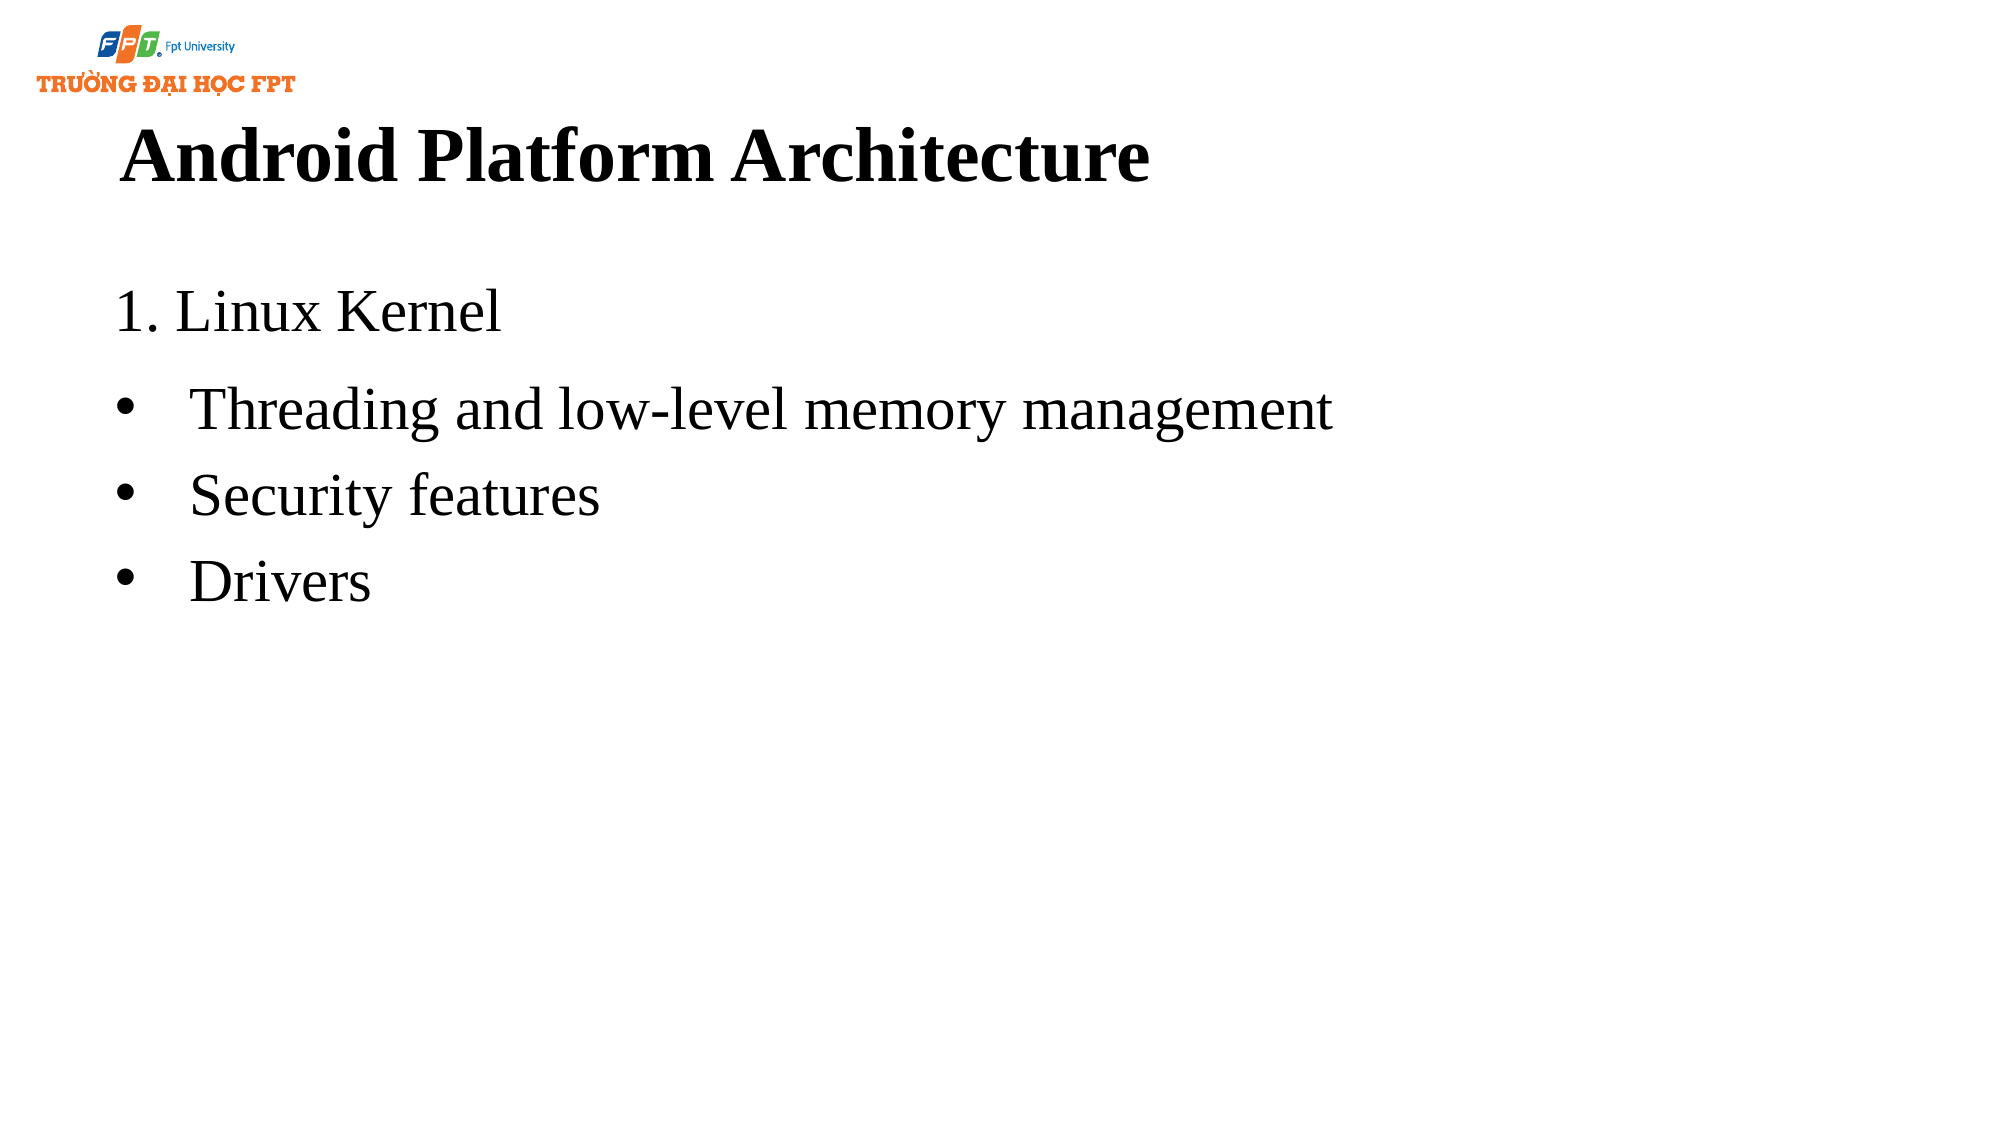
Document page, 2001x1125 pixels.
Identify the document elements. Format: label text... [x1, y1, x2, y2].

title Android Platform Architecture [104, 83, 1905, 218]
list 1. Linux Kernel Threading and low-level memory management Security features Drivers [100, 262, 1900, 1005]
